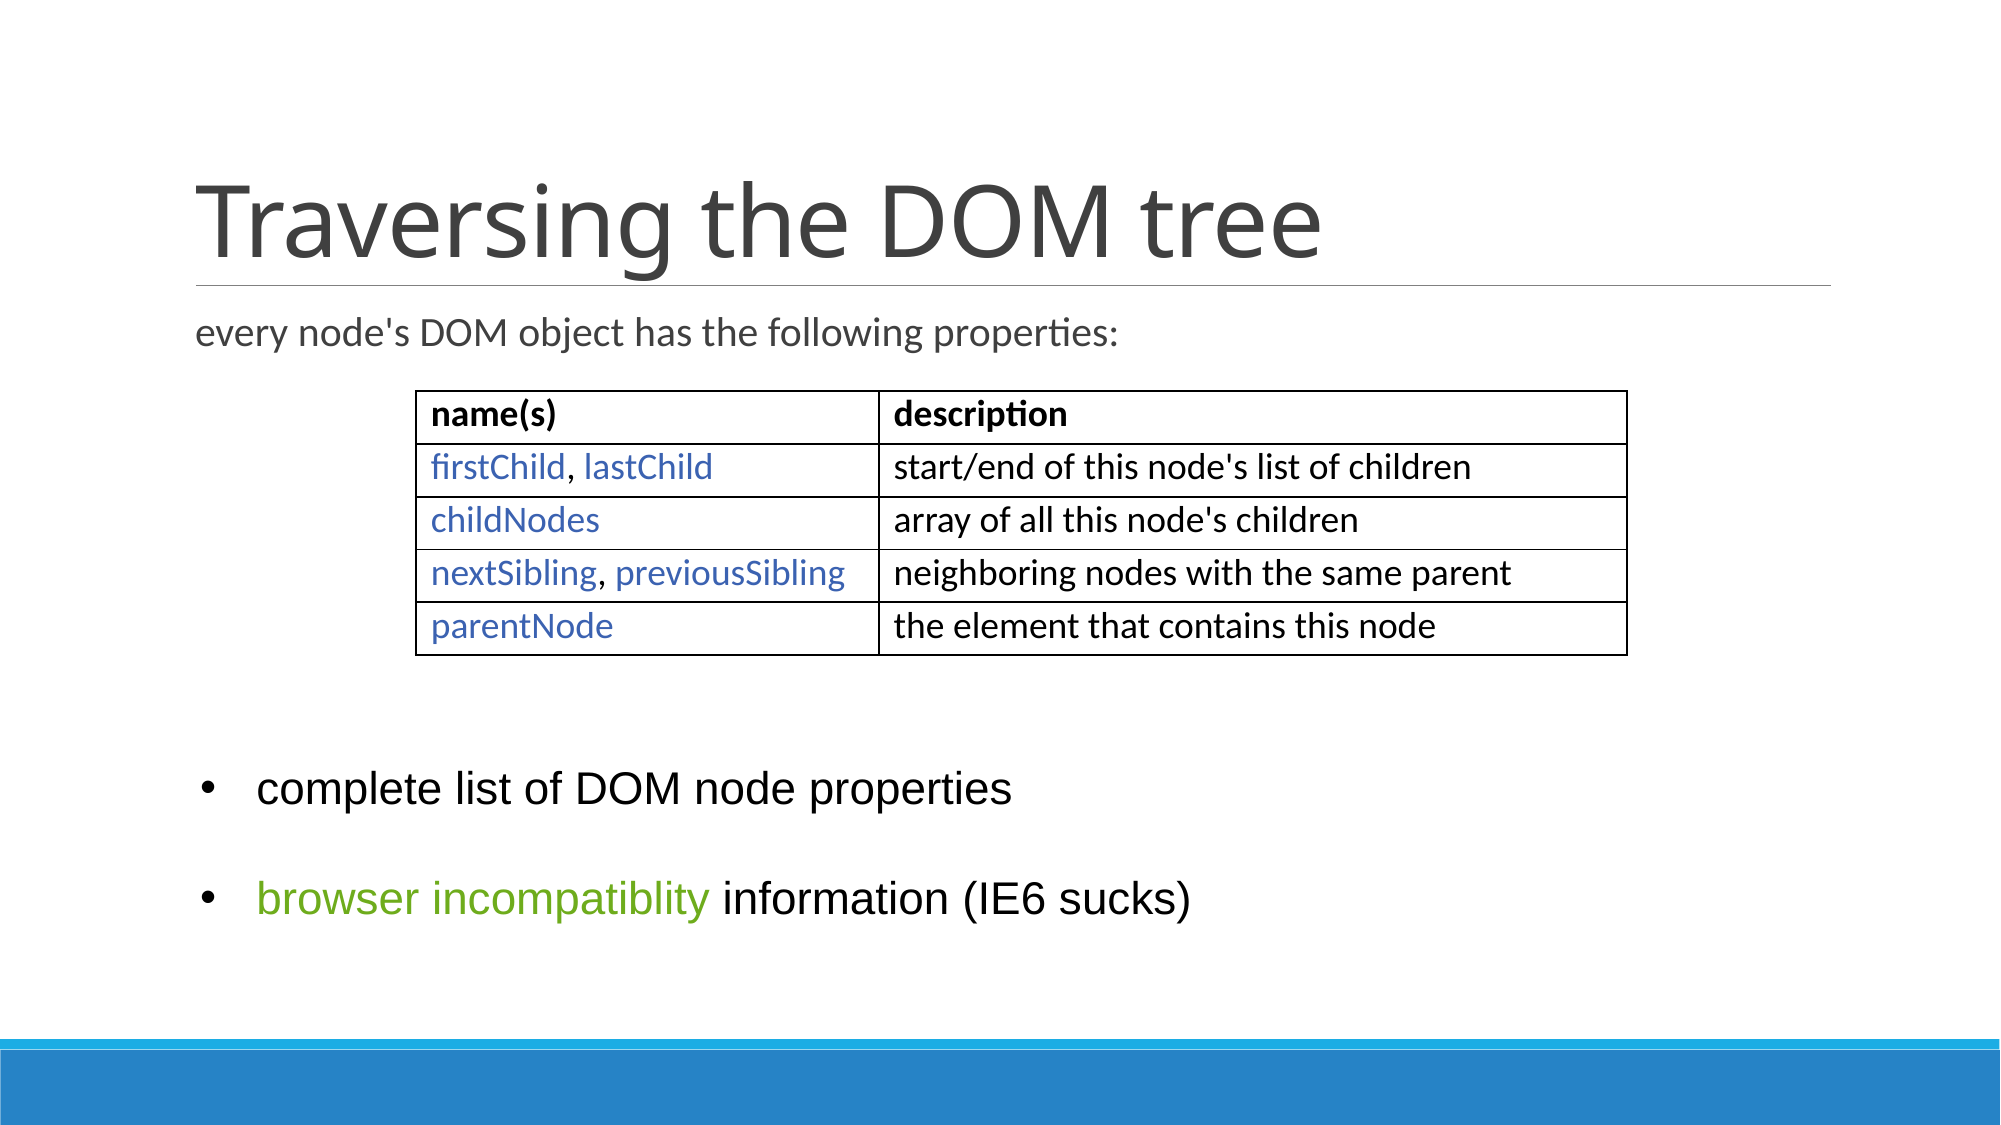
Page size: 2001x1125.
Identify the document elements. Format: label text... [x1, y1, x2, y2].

table_cell firstChild, lastChild [417, 445, 878, 496]
table_cell array of all this node's children [880, 498, 1626, 549]
table_header description [880, 392, 1626, 443]
text_box complete list of DOM node properties browser incompatiblity information (IE6 sucks) [185, 751, 1220, 932]
table_cell parentNode [417, 603, 878, 654]
table_cell the element that contains this node [880, 603, 1626, 654]
list every node's DOM object has the following properties: [180, 302, 1830, 374]
table_header name(s) [417, 392, 878, 443]
table_cell nextSibling, previousSibling [417, 550, 878, 601]
table_cell neighboring nodes with the same parent [880, 550, 1626, 601]
title Traversing the DOM tree [180, 47, 1830, 285]
table_cell childNodes [417, 498, 878, 549]
table_cell start/end of this node's list of children [880, 445, 1626, 496]
